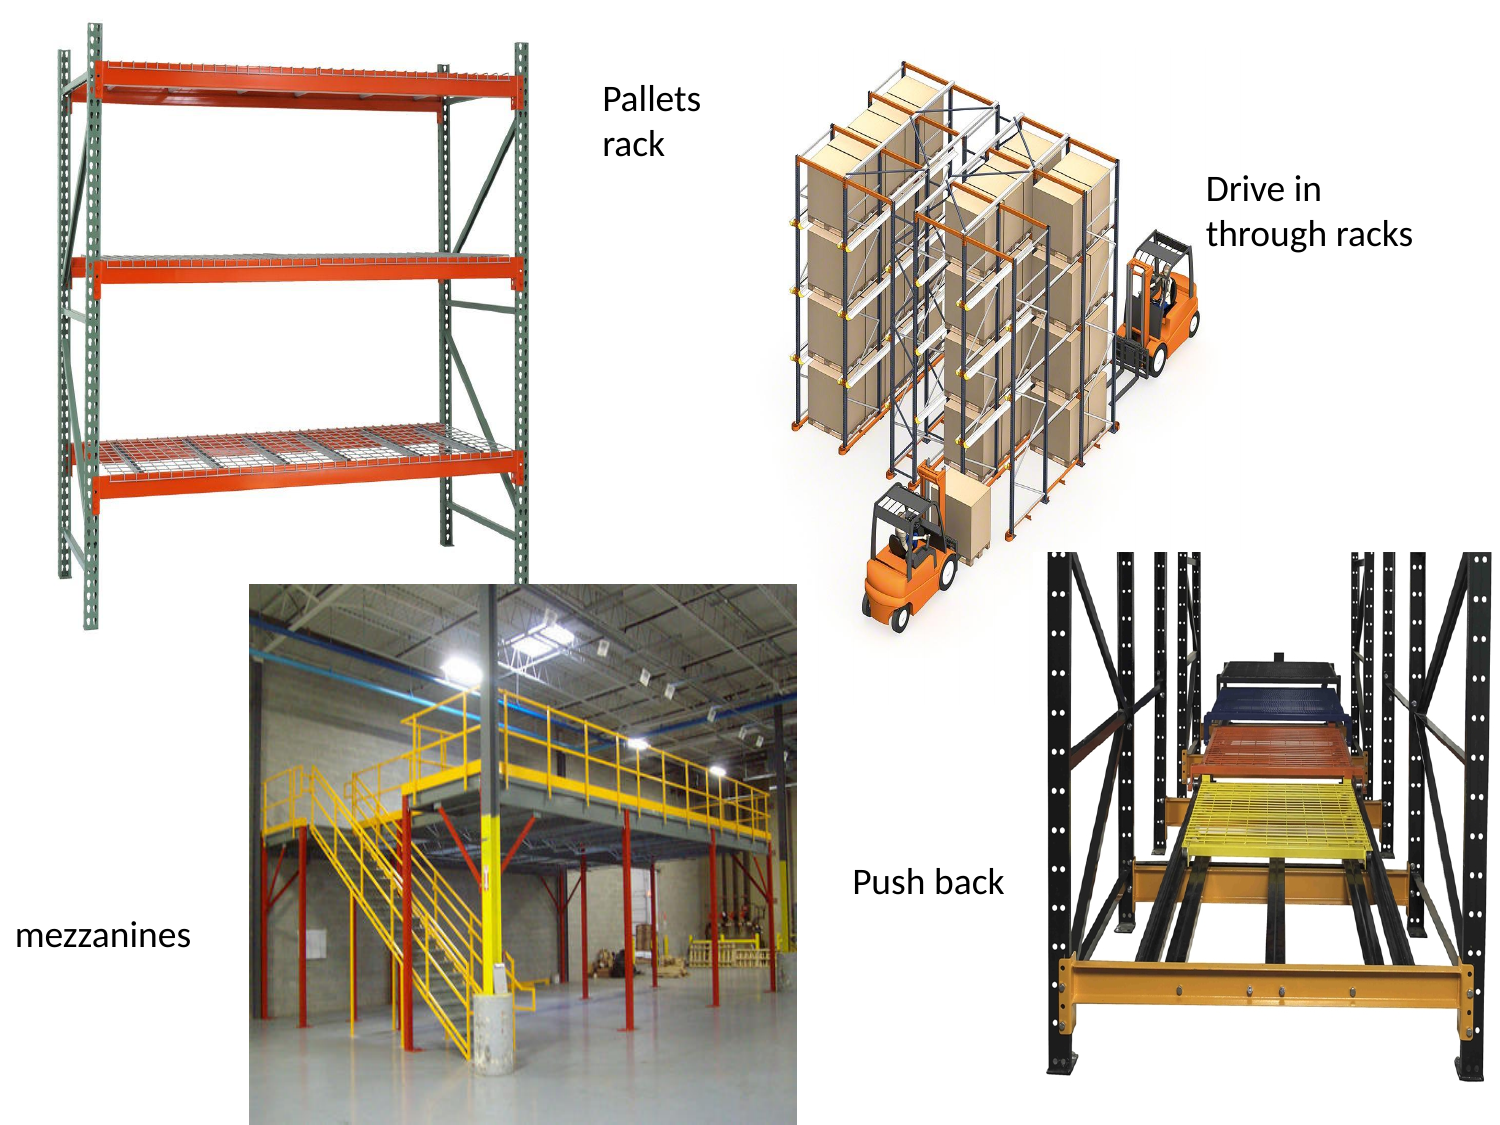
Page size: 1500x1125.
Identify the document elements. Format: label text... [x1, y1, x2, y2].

text_box mezzanines [0, 902, 238, 963]
picture [37, 0, 1500, 1125]
text_box Pallets rack [587, 66, 743, 172]
text_box Drive in through racks [1244, 156, 1463, 261]
text_box Push back [837, 849, 1027, 910]
